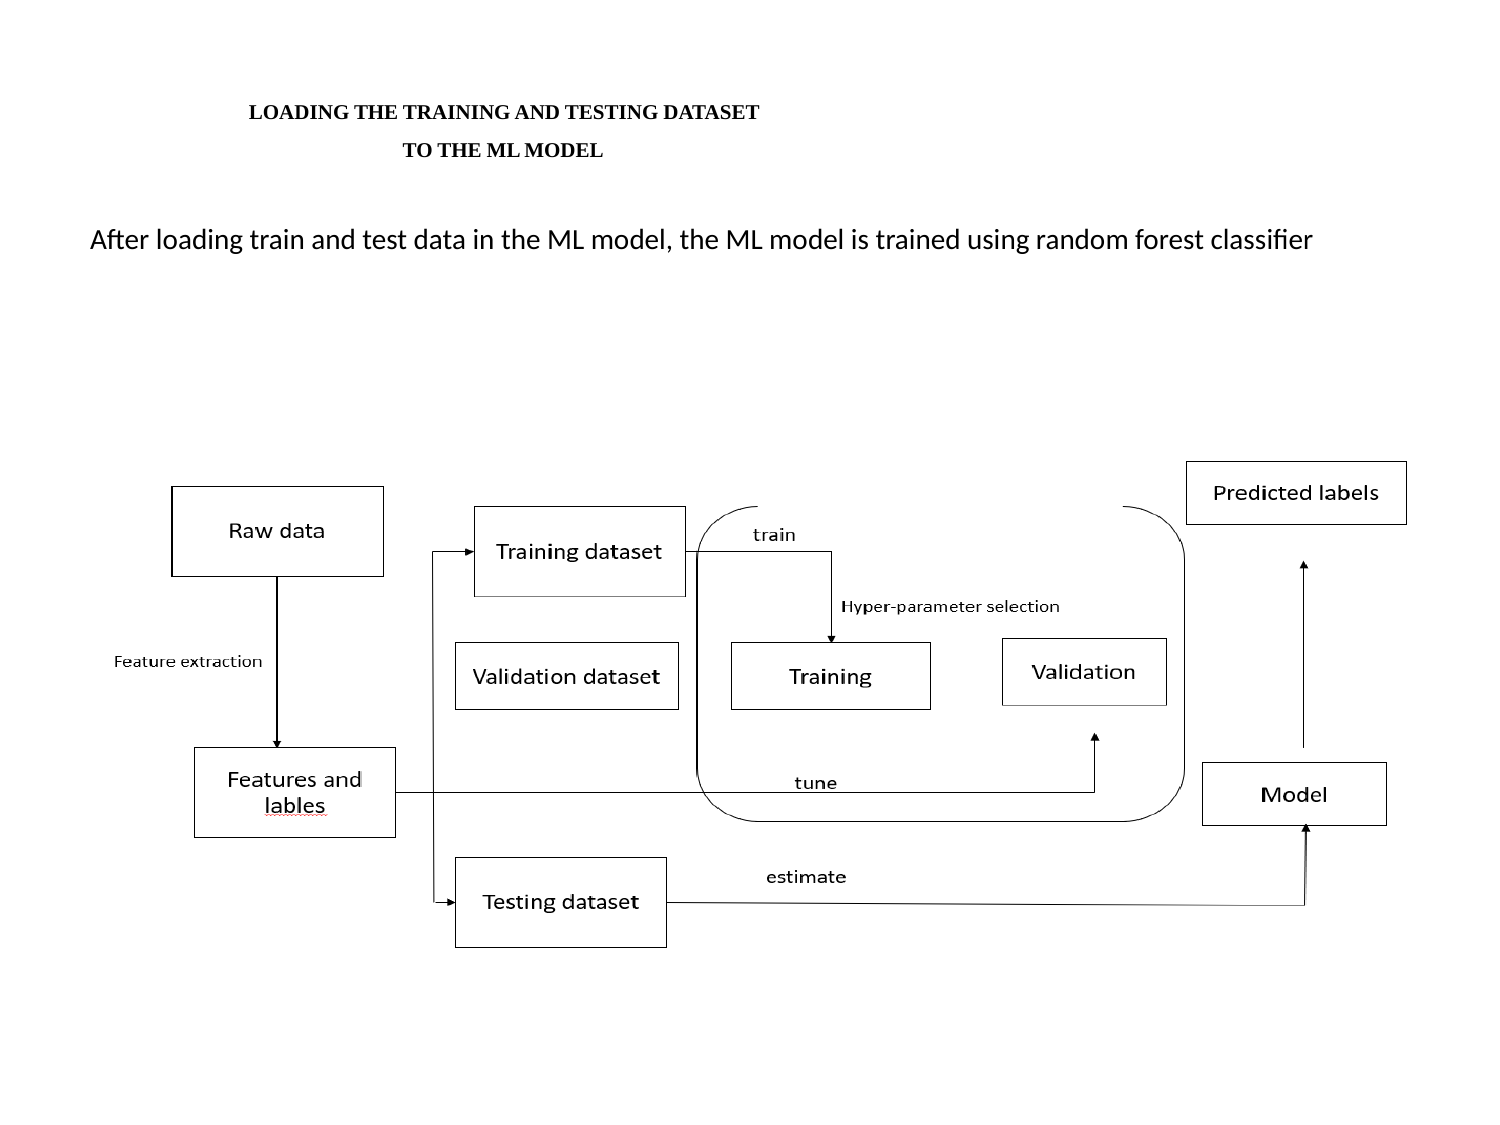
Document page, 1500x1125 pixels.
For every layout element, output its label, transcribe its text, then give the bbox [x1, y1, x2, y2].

picture [87, 387, 1412, 979]
title LOADING THE TRAINING AND TESTING DATASET TO THE ML MODEL [75, 45, 1425, 212]
list After loading train and test data in the ML model, the ML model is trained using random forest classifier [75, 212, 1425, 1063]
